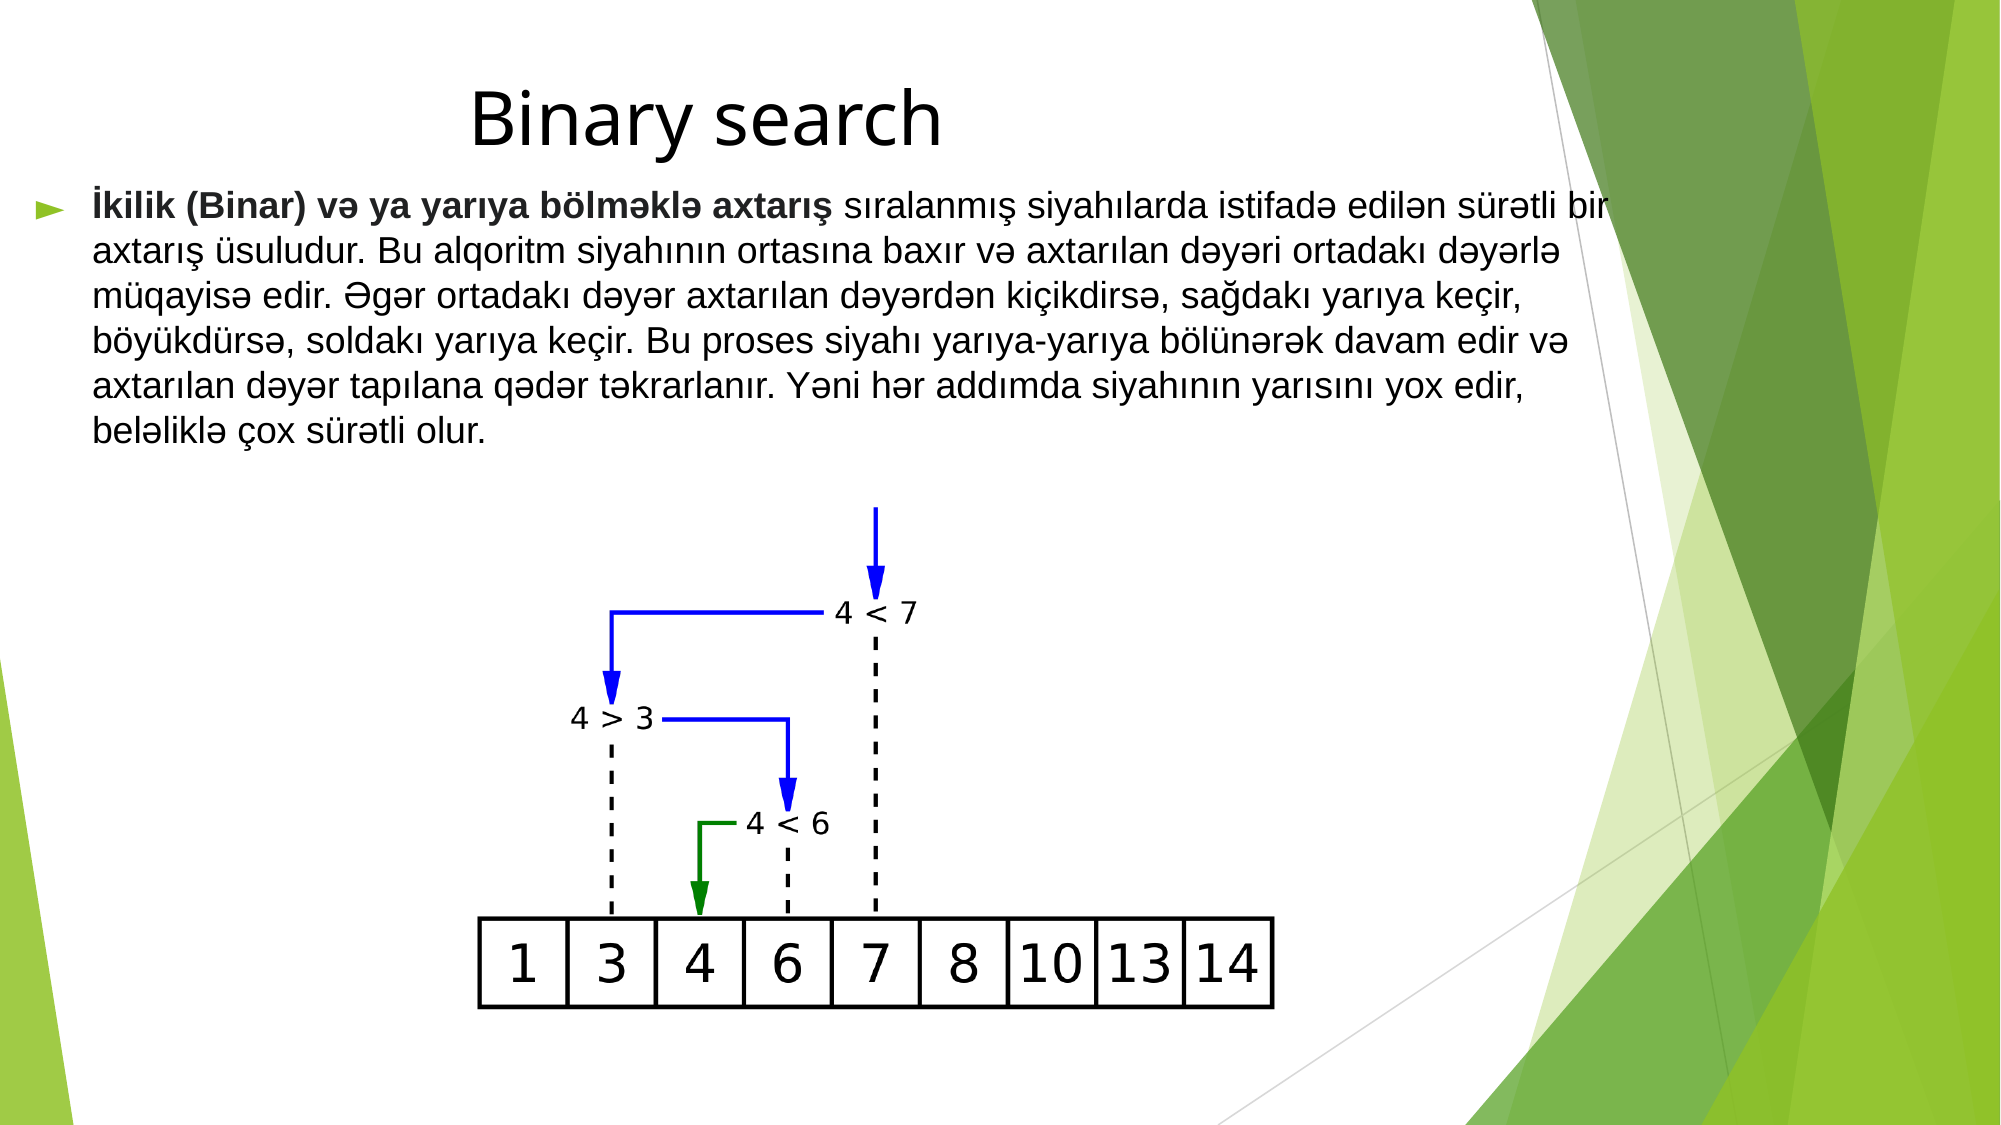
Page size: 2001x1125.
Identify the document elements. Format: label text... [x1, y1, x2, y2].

picture [452, 489, 1293, 1026]
list İkilik (Binar) və ya yarıya bölməklə axtarış sıralanmış siyahılarda istifadə edilən sürətli bir axtarış üsuludur. Bu alqoritm siyahının ortasına baxır və axtarılan dəyəri ortadakı dəyərlə müqayisə edir. Əgər ortadakı dəyər axtarılan dəyərdən kiçikdirsə, sağdakı yarıya keçir, böyükdürsə, soldakı yarıya keçir. Bu proses siyahı yarıya-yarıya bölünərək davam edir və axtarılan dəyər tapılana qədər təkrarlanır. Yəni hər addımda siyahının yarısını yox edir, beləliklə çox sürətli olur. [20, 173, 1633, 810]
title Binary search [453, 62, 1864, 280]
